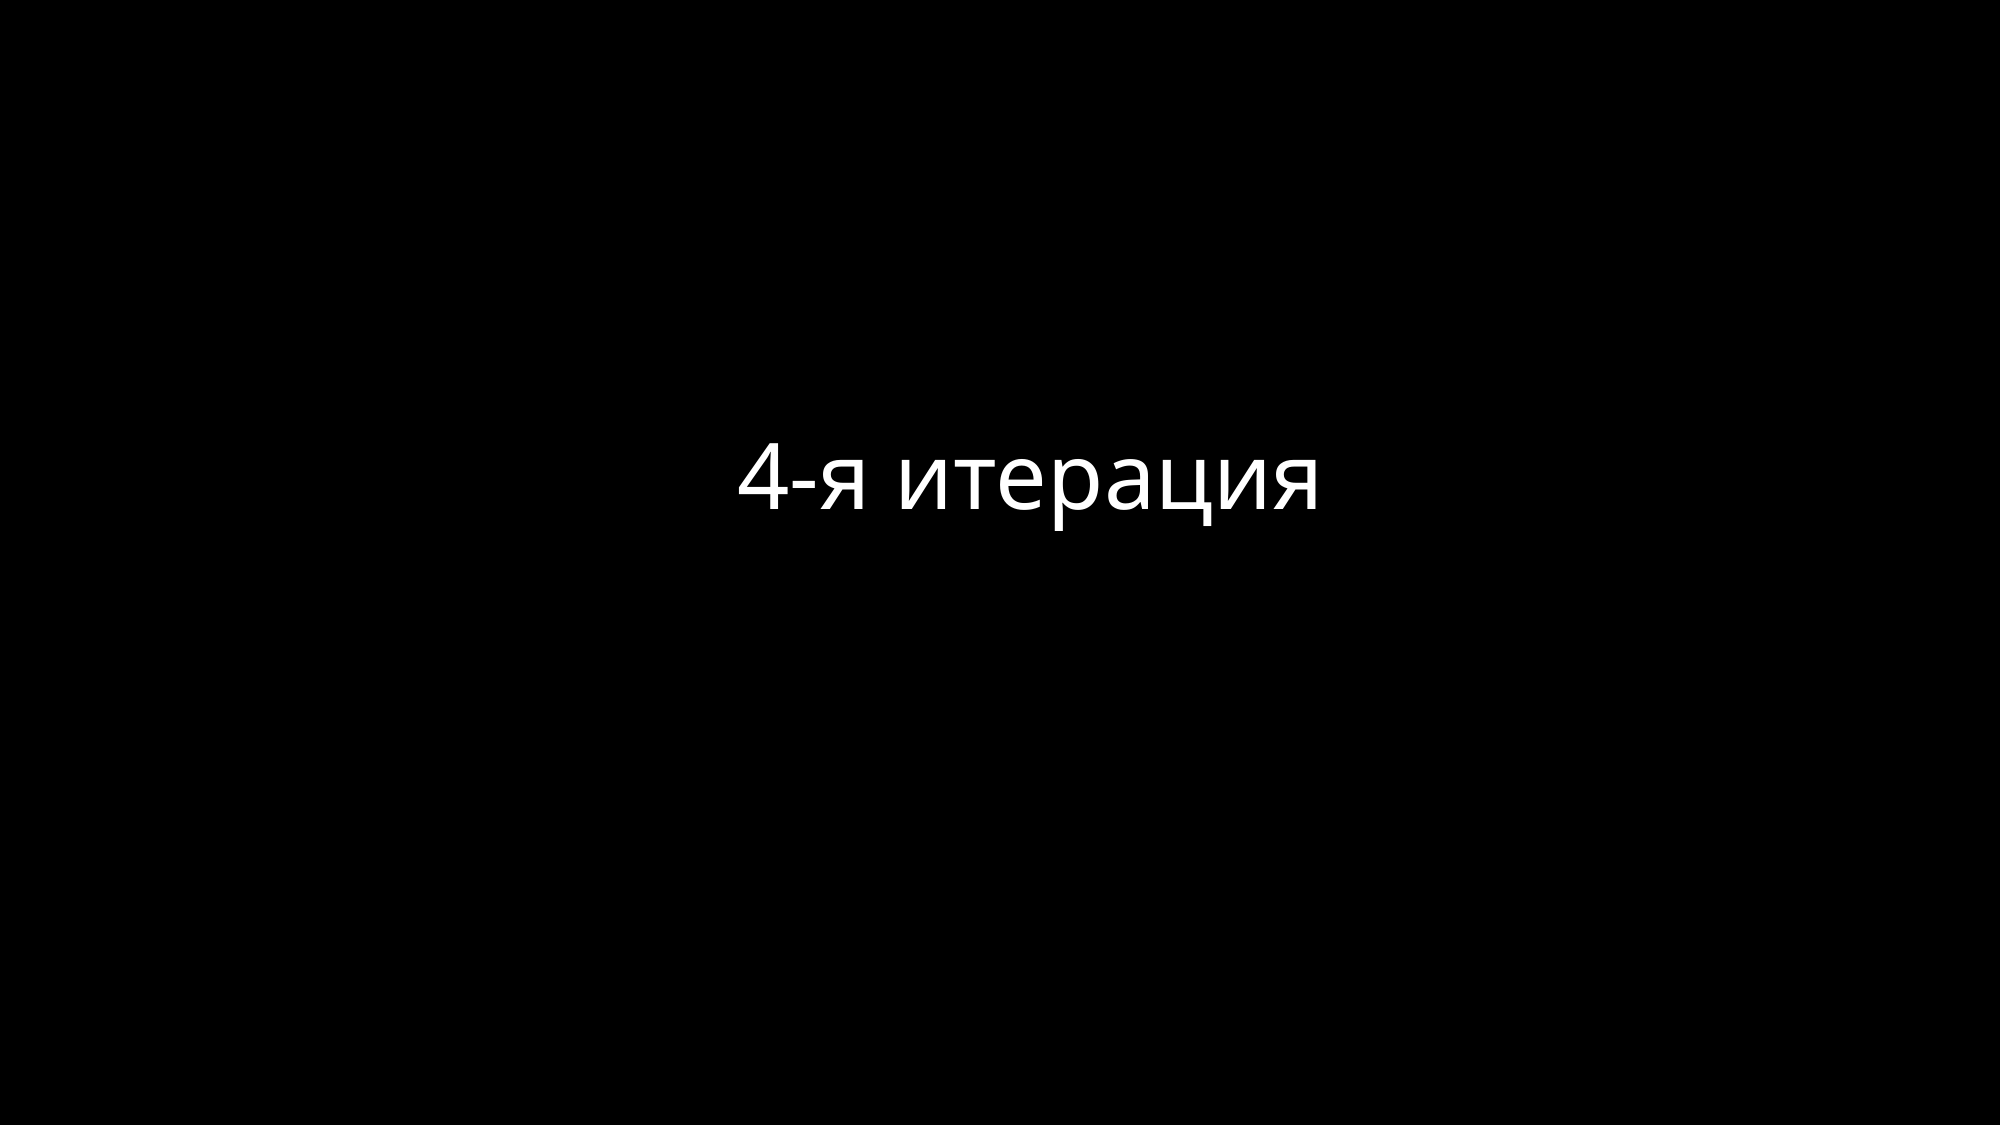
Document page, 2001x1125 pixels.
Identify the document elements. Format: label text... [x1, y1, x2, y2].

title 4-я итерация [722, 371, 2000, 589]
